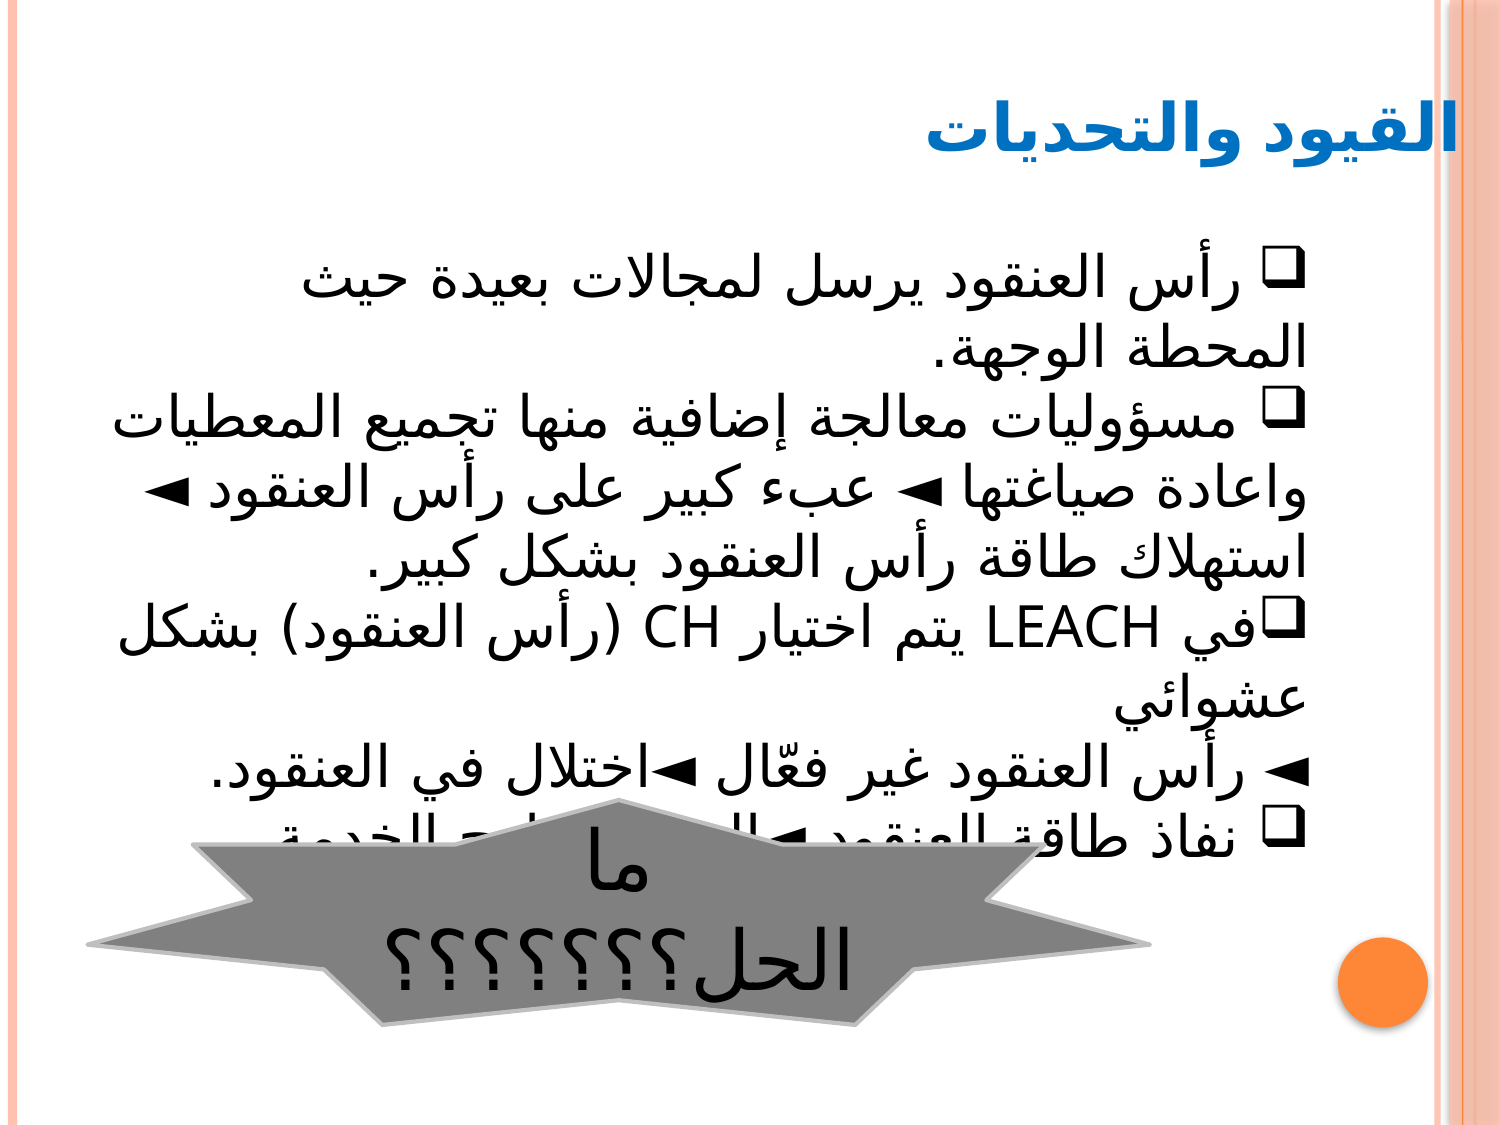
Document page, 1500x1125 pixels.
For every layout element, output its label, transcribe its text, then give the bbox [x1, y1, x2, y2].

text_box ما الحل؟؟؟؟؟؟؟ [85, 797, 1153, 1028]
text_box رأس العنقود يرسل لمجالات بعيدة حيث المحطة الوجهة. مسؤوليات معالجة إضافية منها تجميع المعطيات واعادة صياغتها ◄ عبء كبير على رأس العنقود ◄ استهلاك طاقة رأس العنقود بشكل كبير. في LEACH يتم اختيار CH (رأس العنقود) بشكل عشوائي ◄ رأس العنقود غير فعّال ◄اختلال في العنقود. نفاذ طاقة العنقود ◄العنقود خارج الخدمة [87, 231, 1325, 877]
title القيود والتحديات [75, 35, 1477, 173]
